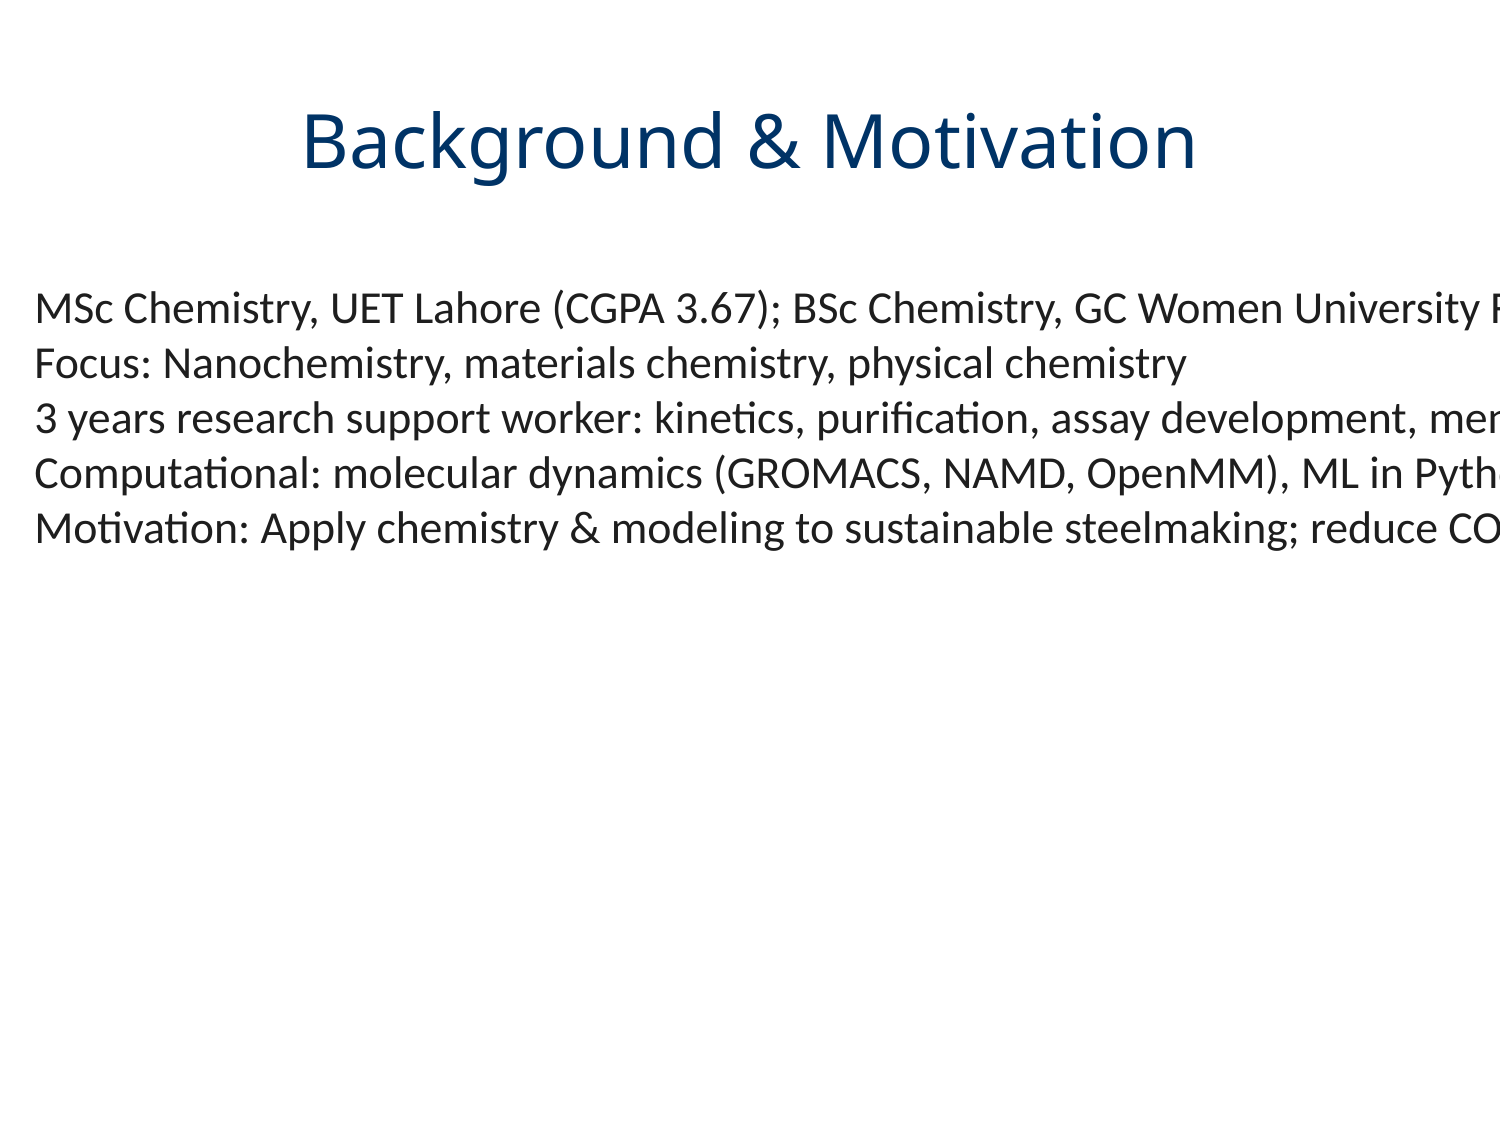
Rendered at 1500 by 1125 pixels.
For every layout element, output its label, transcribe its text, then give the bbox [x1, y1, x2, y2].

text_box MSc Chemistry, UET Lahore (CGPA 3.67); BSc Chemistry, GC Women University Faisalabad (CGPA 3.67) Focus: Nanochemistry, materials chemistry, physical chemistry 3 years research support worker: kinetics, purification, assay development, mentoring Computational: molecular dynamics (GROMACS, NAMD, OpenMM), ML in Python/R Motivation: Apply chemistry & modeling to sustainable steelmaking; reduce CO₂ emissions via H₂‑DRI [19, 270, 1500, 560]
title Background & Motivation [75, 45, 1425, 233]
